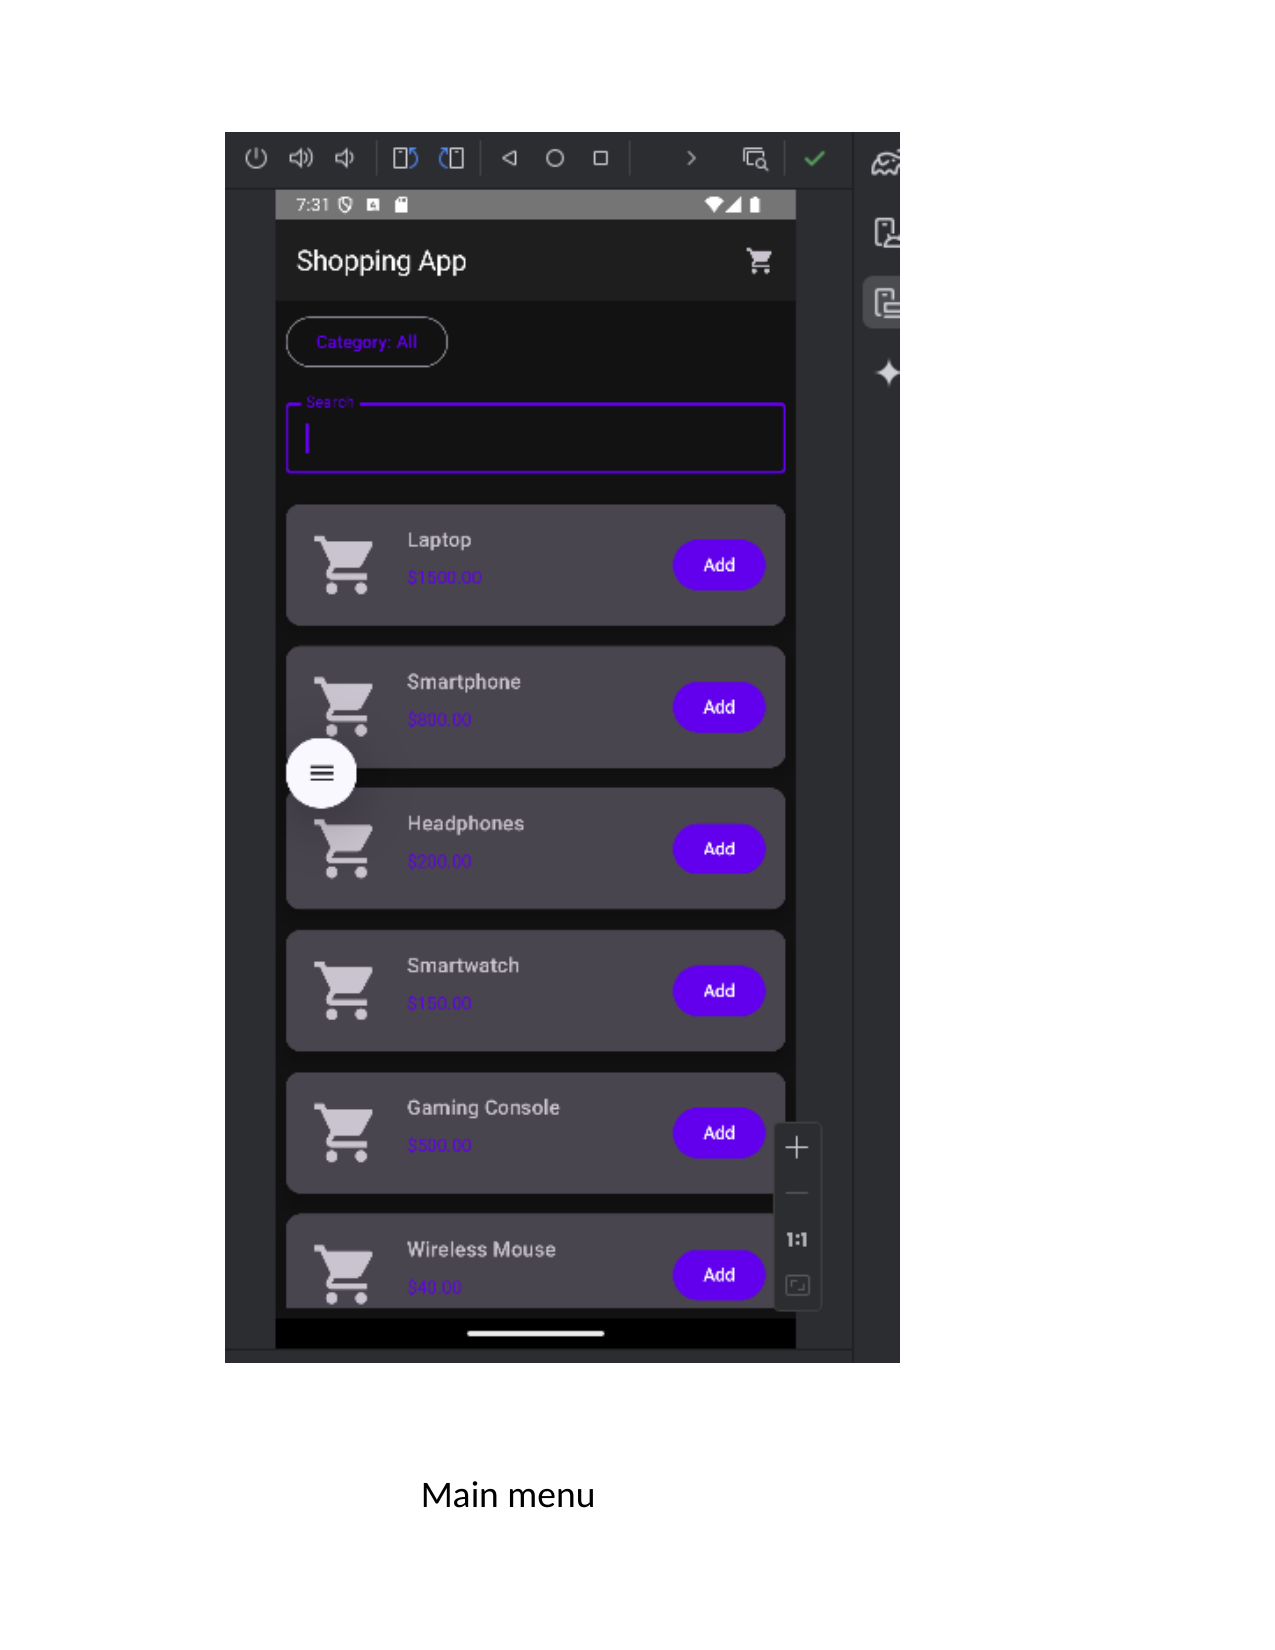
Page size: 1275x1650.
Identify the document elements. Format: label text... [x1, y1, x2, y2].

text_box Main menu [406, 1462, 640, 1523]
picture [224, 132, 901, 1363]
